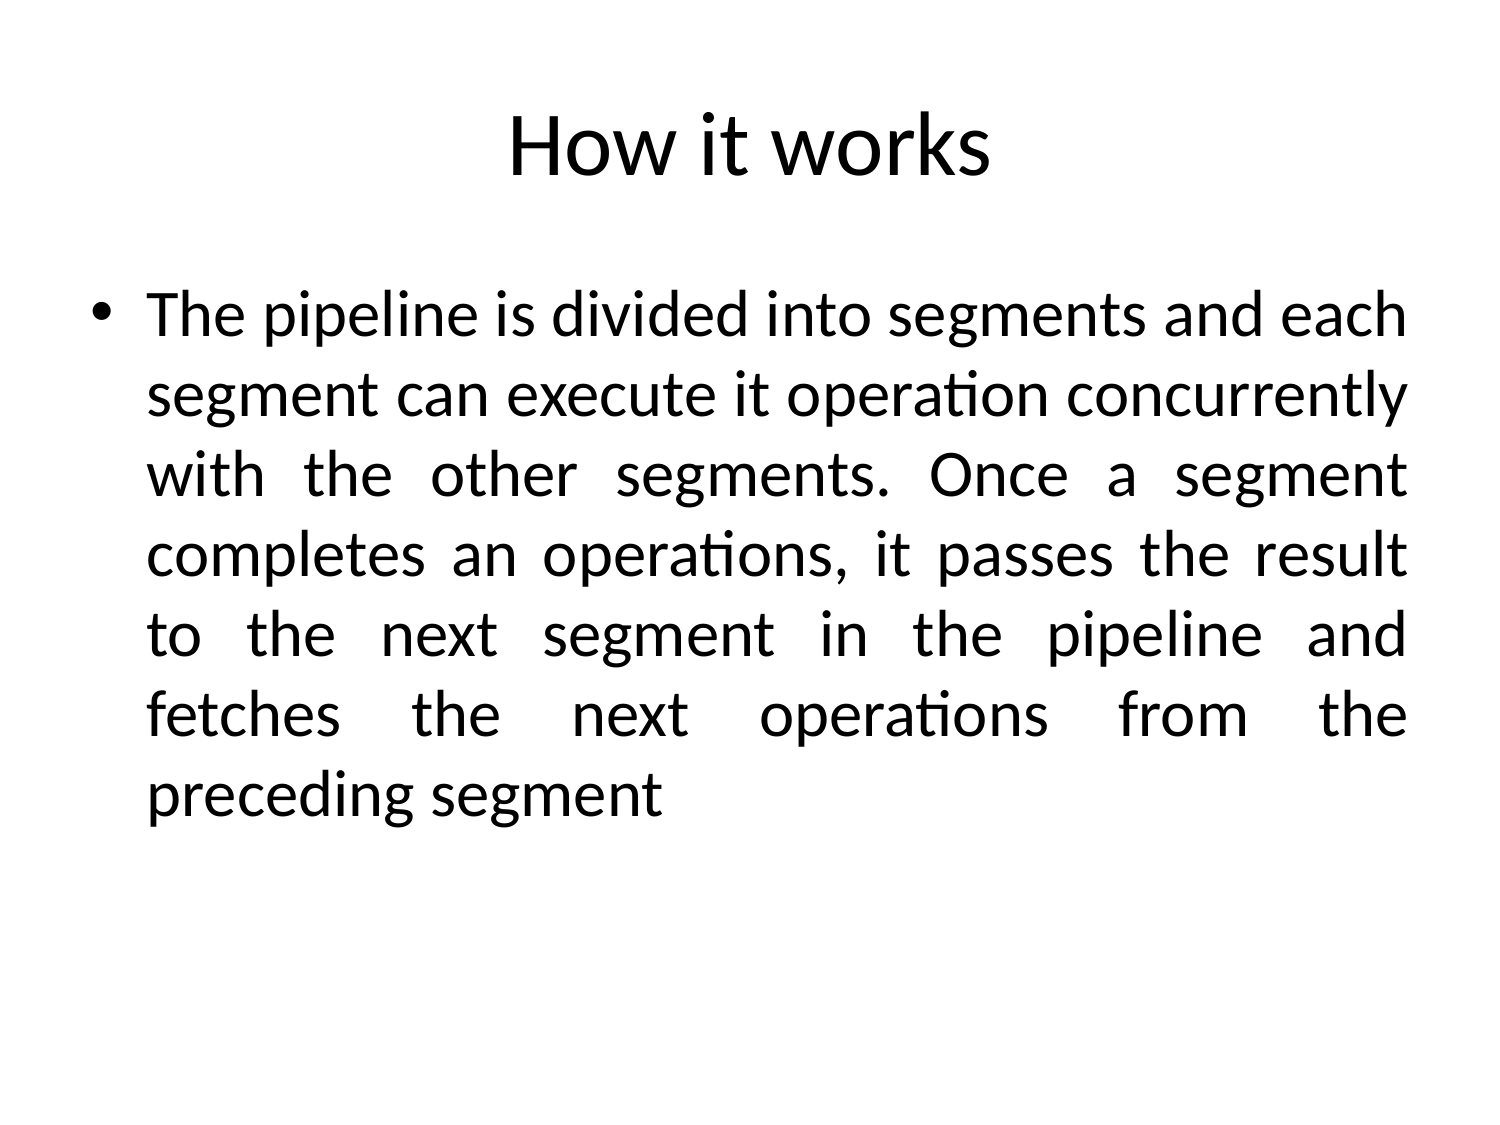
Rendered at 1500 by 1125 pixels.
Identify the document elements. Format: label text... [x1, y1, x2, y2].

title How it works [75, 45, 1425, 233]
list The pipeline is divided into segments and each segment can execute it operation concurrently with the other segments. Once a segment completes an operations, it passes the result to the next segment in the pipeline and fetches the next operations from the preceding segment [75, 262, 1425, 1005]
